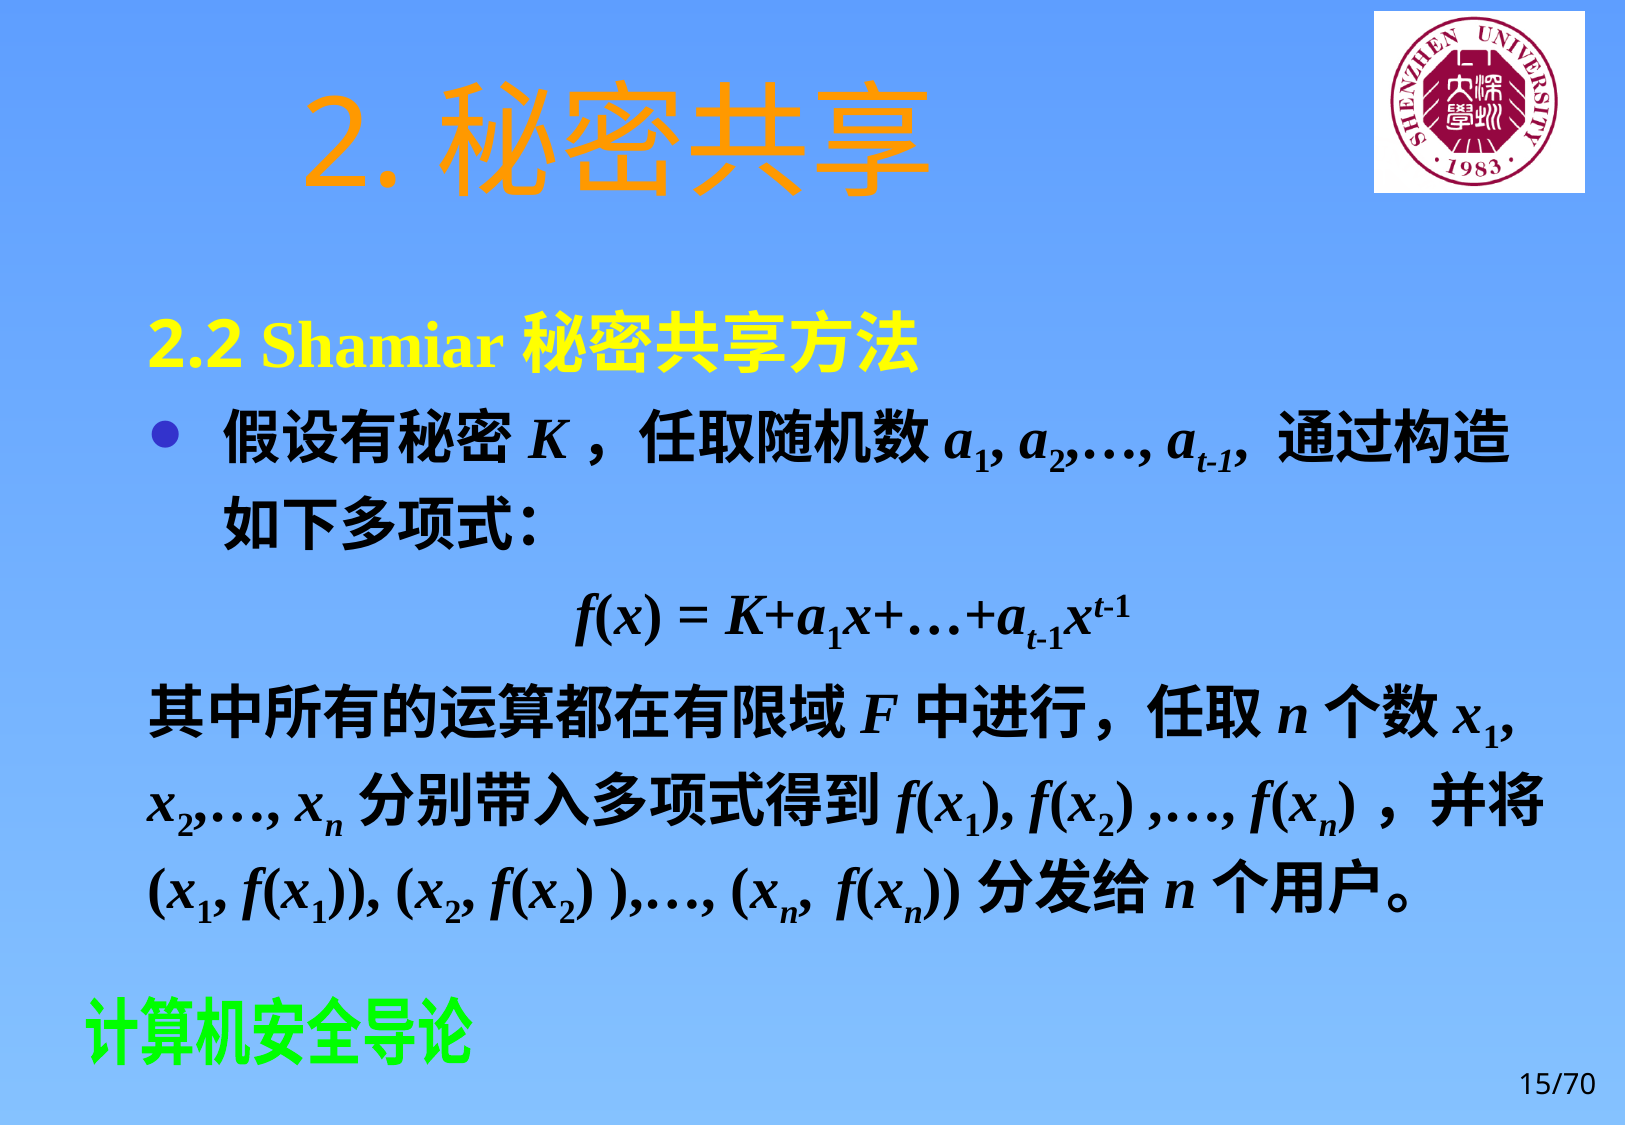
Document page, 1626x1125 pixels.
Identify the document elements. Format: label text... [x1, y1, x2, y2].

text_box 2.2 Shamiar秘密共享方法 假设有秘密K，任取随机数a1, a2,…, at-1, 通过构造如下多项式： f(x) = K+a1x+…+at-1xt-1 其中所有的运算都在有限域F中进行，任取n个数x1, x2,…, xn分别带入多项式得到f(x1), f(x2) ,…, f(xn)，并将(x1, f(x1)), (x2, f(x2) ),…, (xn, f(xn))分发给n个用户。 [132, 292, 1574, 988]
title 2.秘密共享 [285, 93, 1304, 219]
picture [1374, 11, 1585, 193]
slide_number 15/70 [1438, 1062, 1612, 1113]
